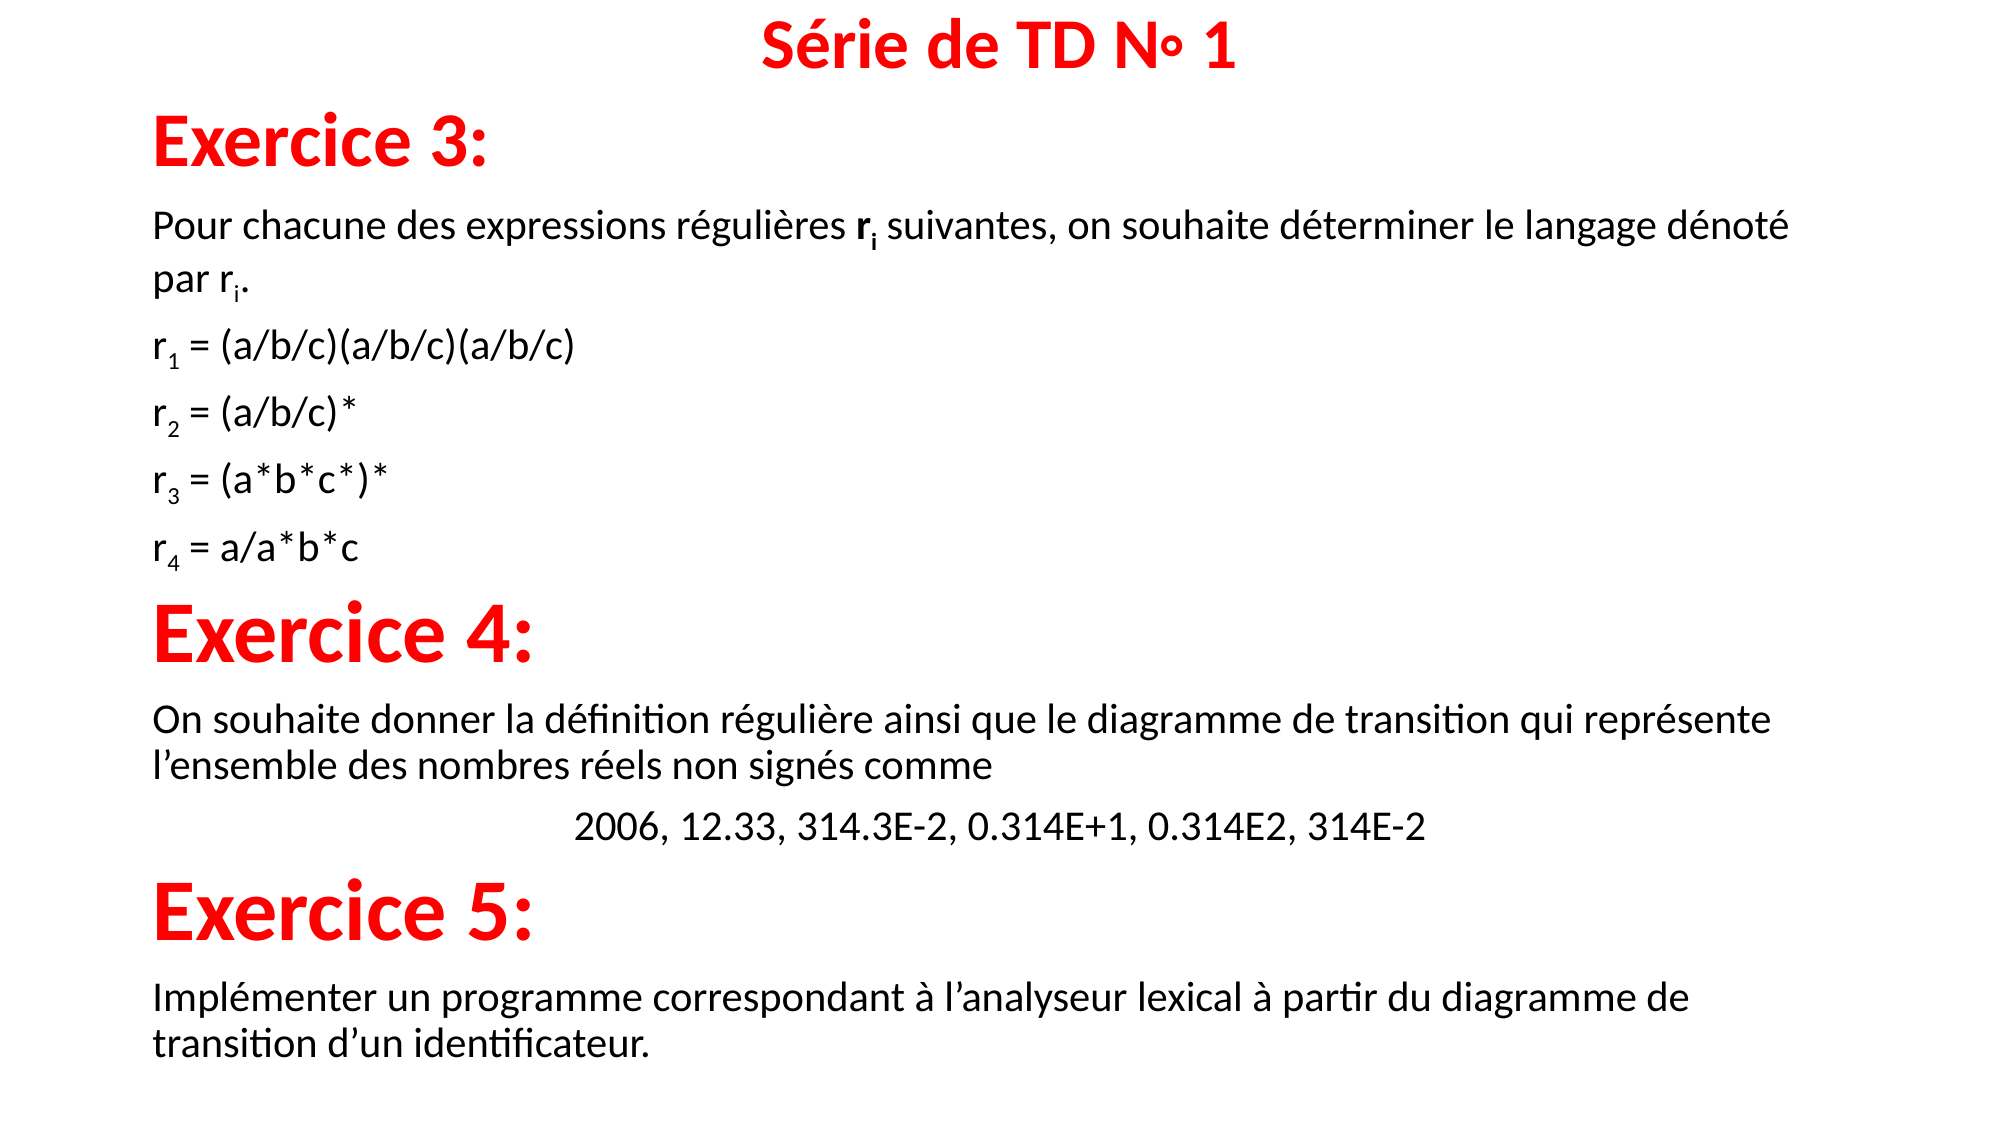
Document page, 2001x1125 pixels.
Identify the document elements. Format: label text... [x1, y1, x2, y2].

title Série de TD N◦ 1 [137, 0, 1863, 91]
list Exercice 3: Pour chacune des expressions régulières ri suivantes, on souhaite déterminer le langage dénoté par ri. r1 = (a/b/c)(a/b/c)(a/b/c) r2 = (a/b/c)* r3 = (a*b*c*)* r4 = a/a*b*c Exercice 4: On souhaite donner la définition régulière ainsi que le diagramme de transition qui représente l’ensemble des nombres réels non signés comme 2006, 12.33, 314.3E-2, 0.314E+1, 0.314E2, 314E-2 Exercice 5: Implémenter un programme correspondant à l’analyseur lexical à partir du diagramme de transition d’un identificateur. [137, 91, 1863, 1087]
